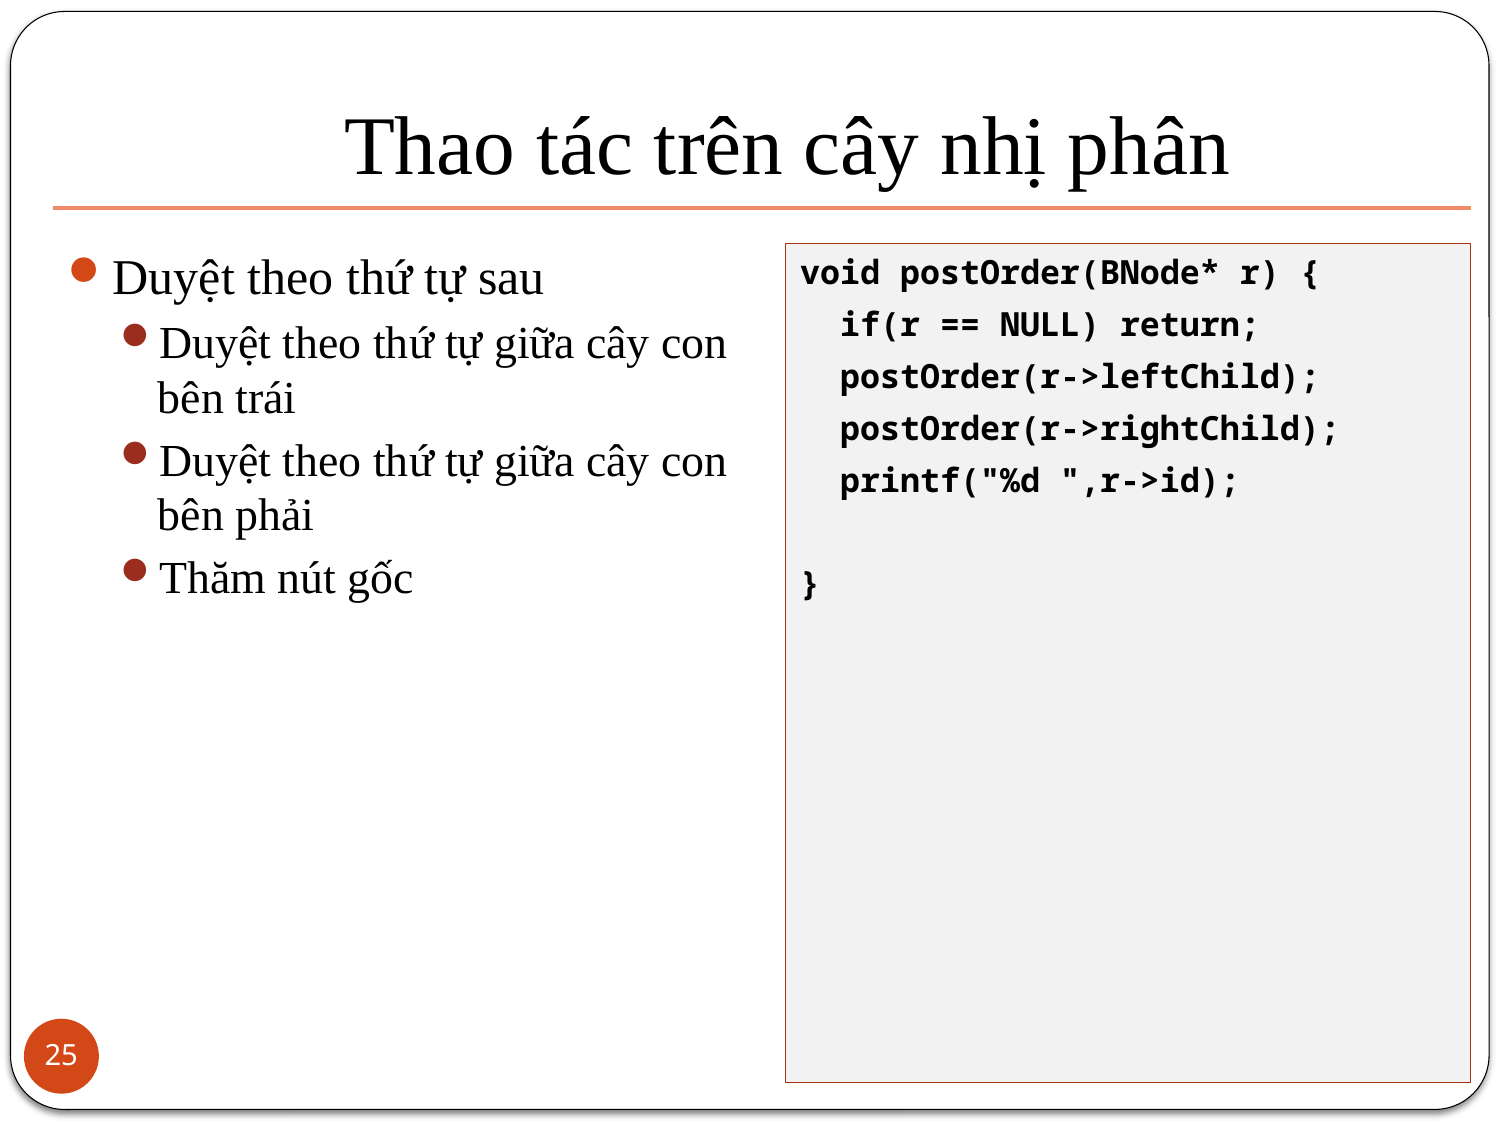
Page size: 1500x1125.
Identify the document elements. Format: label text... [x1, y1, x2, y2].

slide_number 25 [23, 1018, 99, 1094]
text_box void postOrder(BNode* r) { if(r == NULL) return; postOrder(r->leftChild); postOrder(r->rightChild); printf("%d ",r->id); } [785, 243, 1471, 1083]
list Duyệt theo thứ tự sau Duyệt theo thứ tự giữa cây con bên trái Duyệt theo thứ tự giữa cây con bên phải Thăm nút gốc [53, 237, 762, 1059]
title Thao tác trên cây nhị phân [150, 19, 1425, 206]
